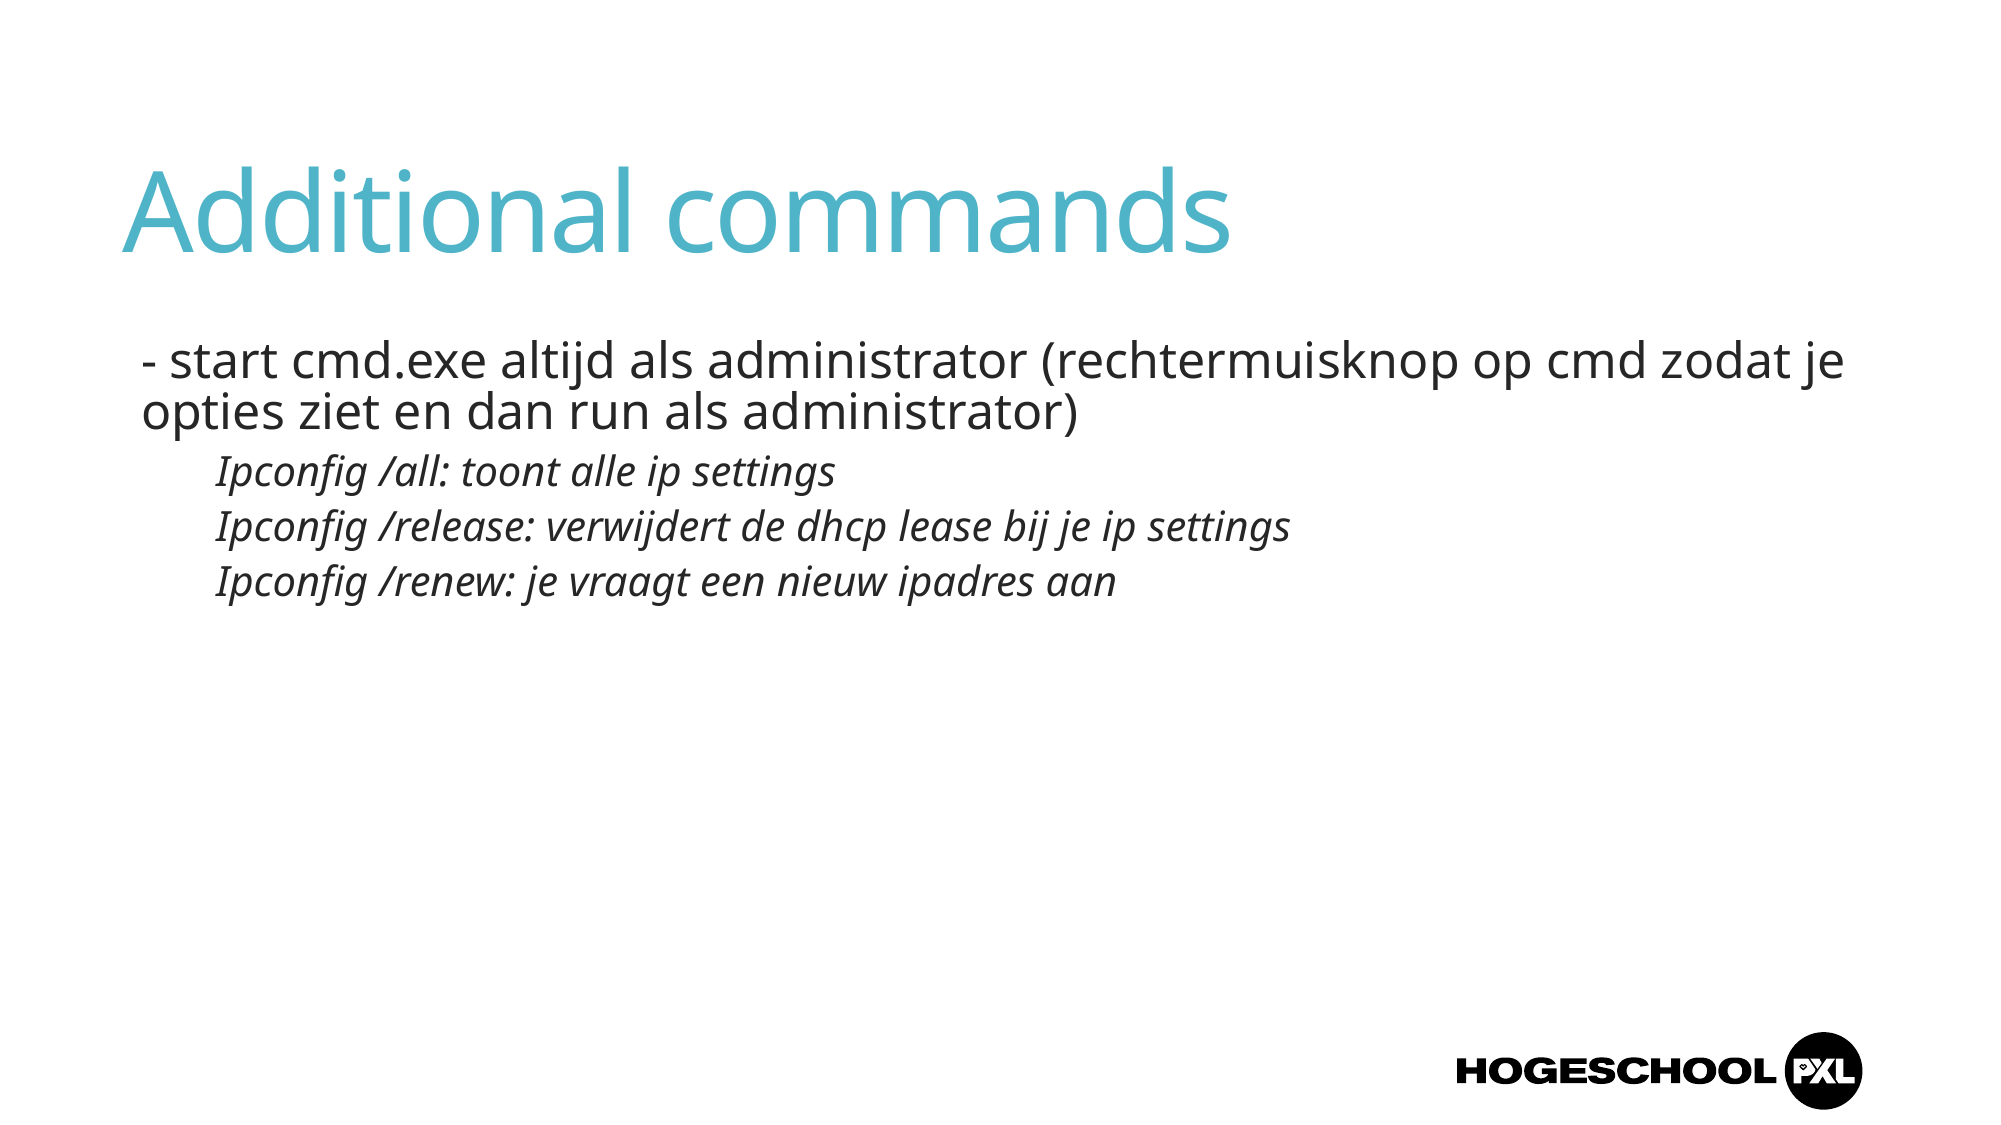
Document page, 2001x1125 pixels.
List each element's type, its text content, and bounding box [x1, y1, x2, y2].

list - start cmd.exe altijd als administrator (rechtermuisknop op cmd zodat je opties ziet en dan run als administrator) Ipconfig /all: toont alle ip settings Ipconfig /release: verwijdert de dhcp lease bij je ip settings Ipconfig /renew: je vraagt een nieuw ipadres aan [111, 329, 1876, 948]
title Additional commands [107, 81, 1875, 354]
